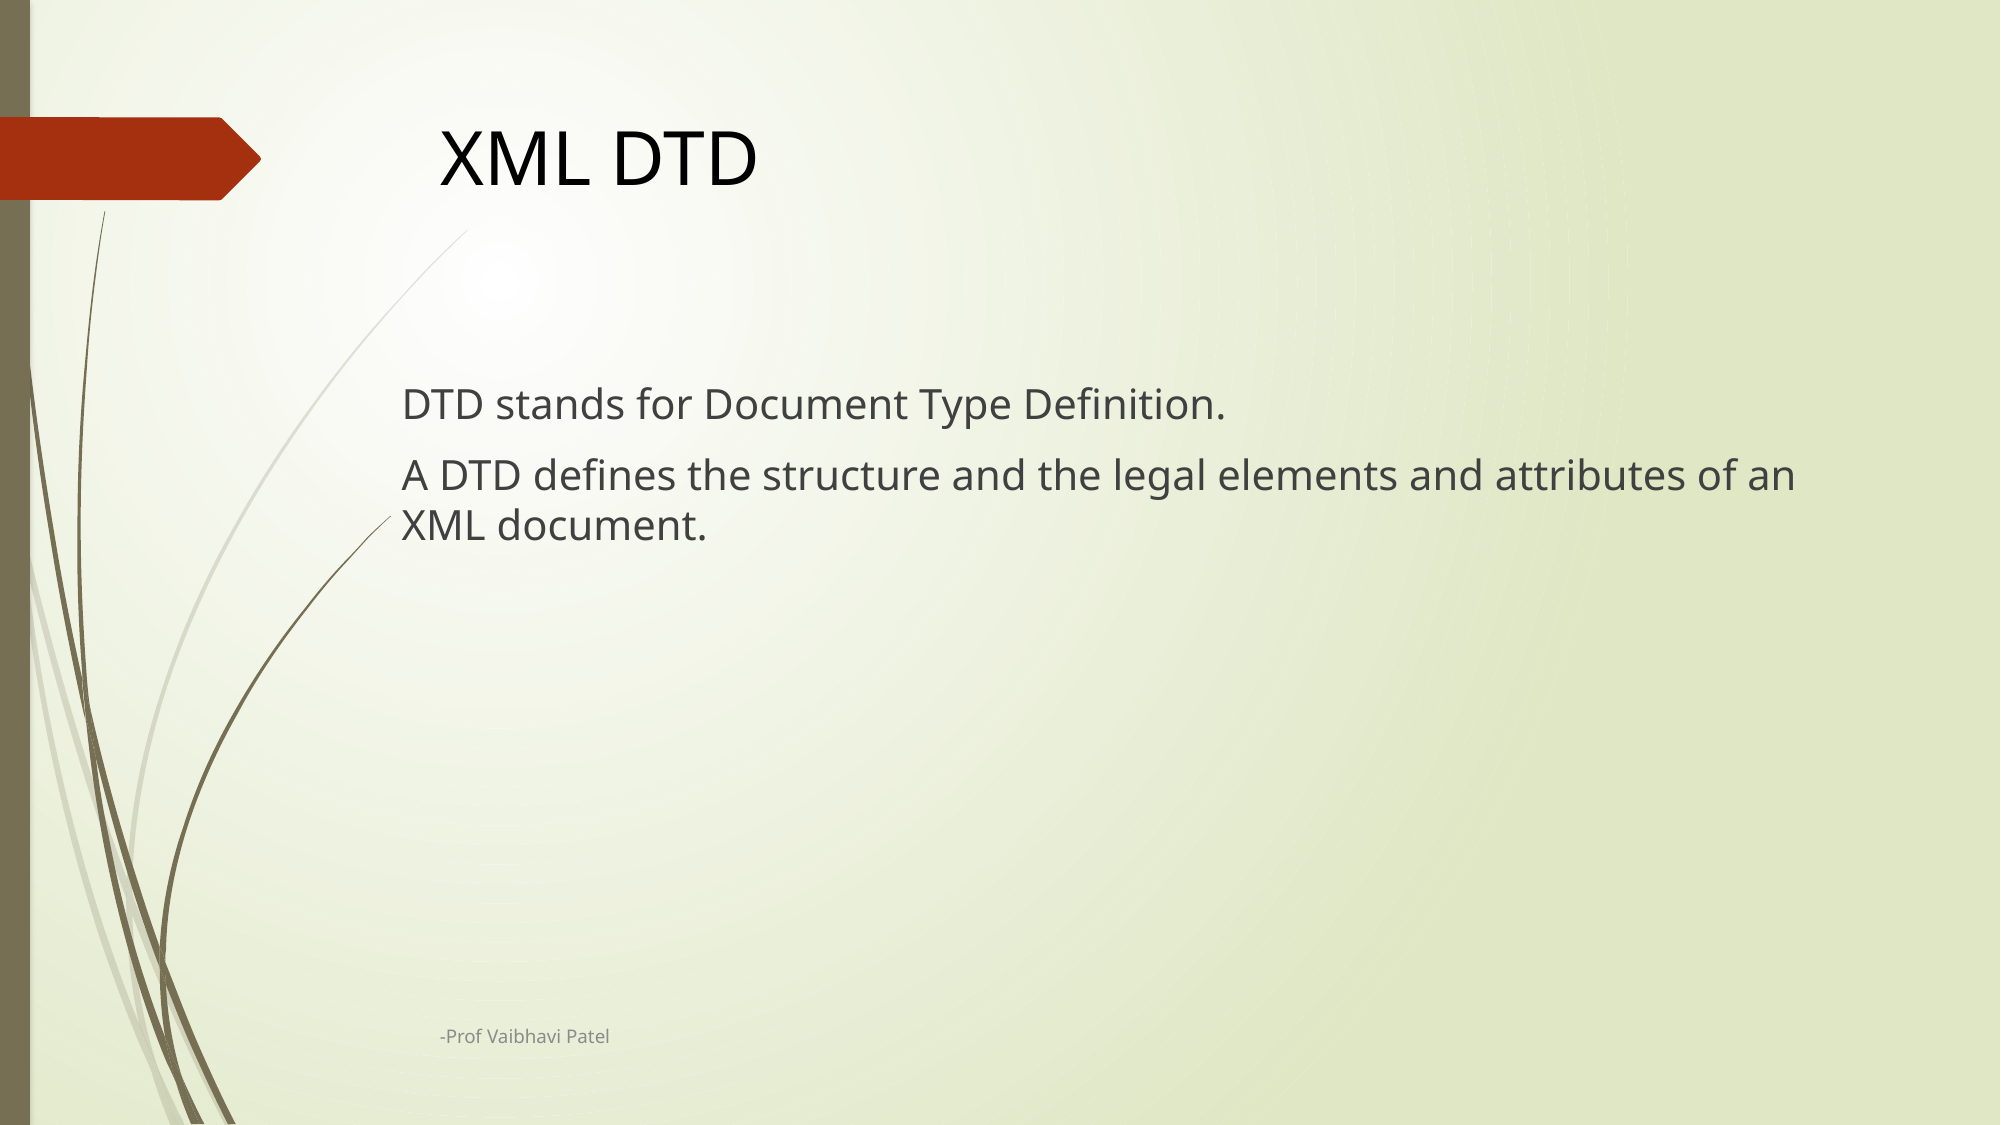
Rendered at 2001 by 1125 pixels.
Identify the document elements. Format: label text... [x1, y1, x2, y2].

list DTD stands for Document Type Definition. A DTD defines the structure and the legal elements and attributes of an XML document. [386, 289, 1850, 909]
title XML DTD [425, 102, 1888, 313]
footer -Prof Vaibhavi Patel [424, 1006, 1675, 1067]
